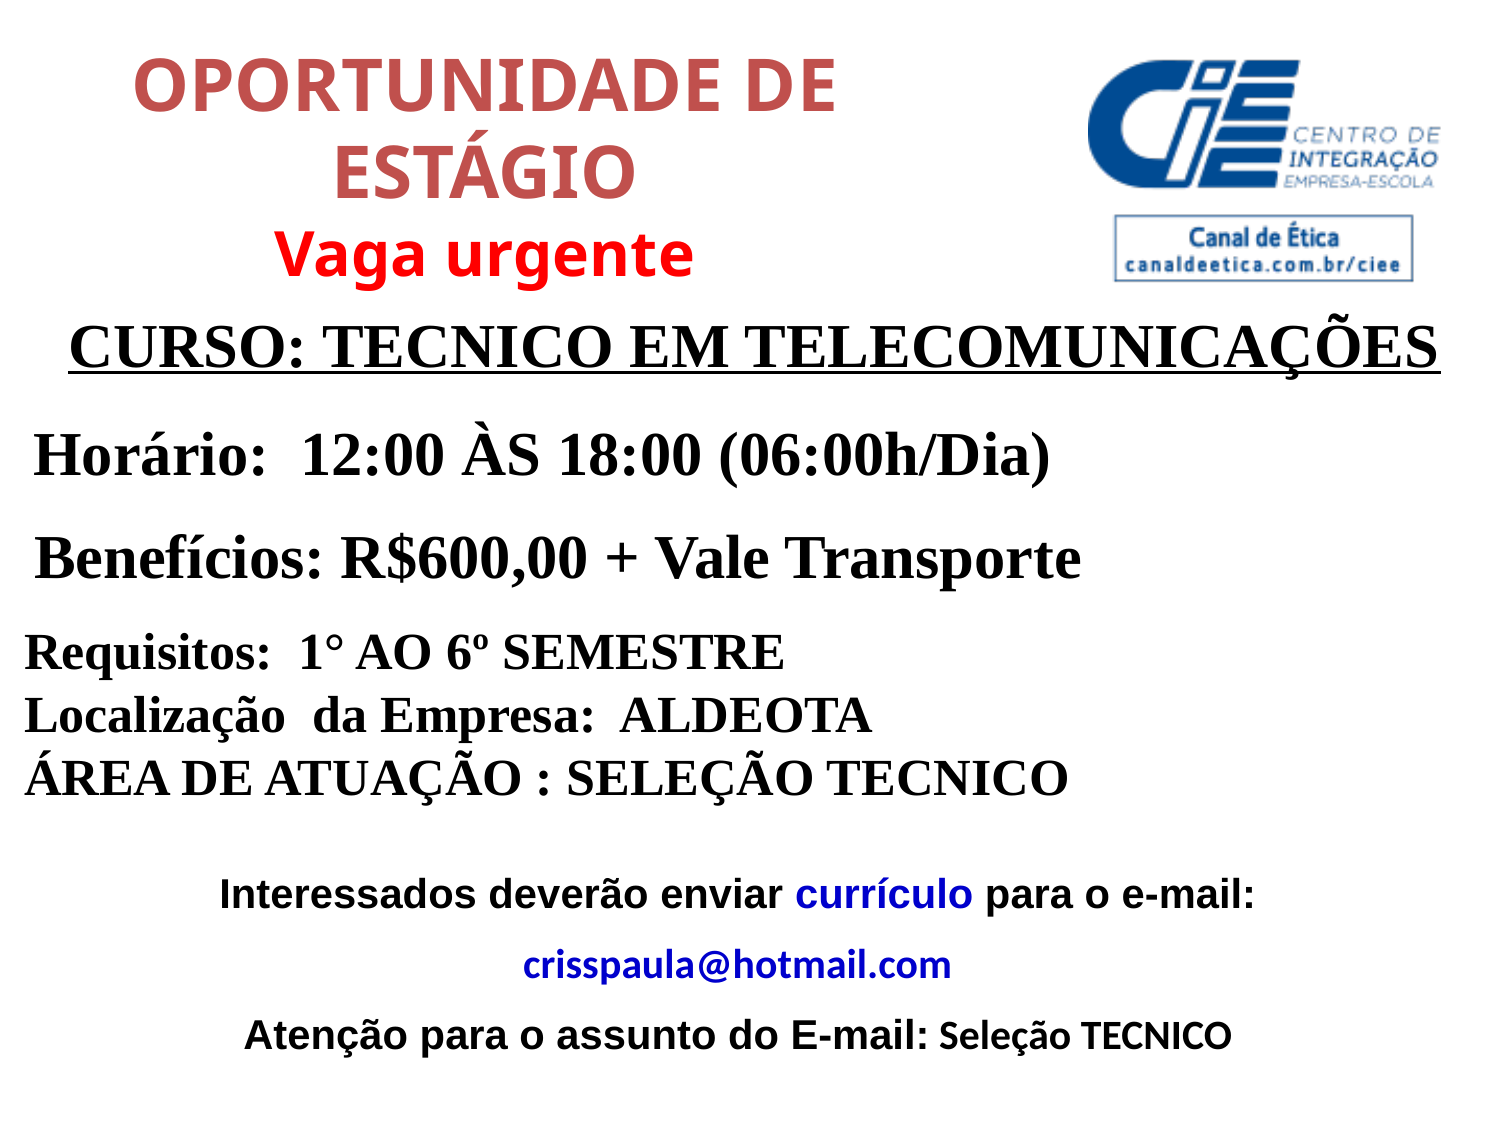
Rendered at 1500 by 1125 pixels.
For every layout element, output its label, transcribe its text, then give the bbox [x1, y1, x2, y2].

text_box Benefícios: R$600,00 + Vale Transporte [19, 508, 1500, 599]
text_box Interessados deverão enviar currículo para o e-mail: crisspaula@hotmail.com Atenção para o assunto do E-mail: Seleção TECNICO [59, 858, 1417, 1077]
picture [1088, 19, 1444, 325]
text_box Horário: 12:00 ÀS 18:00 (06:00h/Dia) [18, 405, 1412, 573]
text_box CURSO: TECNICO EM TELECOMUNICAÇÕES [0, 297, 1500, 388]
text_box OPORTUNIDADE DE ESTÁGIO Vaga urgente [54, 30, 916, 177]
text_box Requisitos: 1° AO 6º SEMESTRE Localização da Empresa: ALDEOTA ÁREA DE ATUAÇÃO : SELEÇÃO TECNICO [9, 610, 1467, 879]
